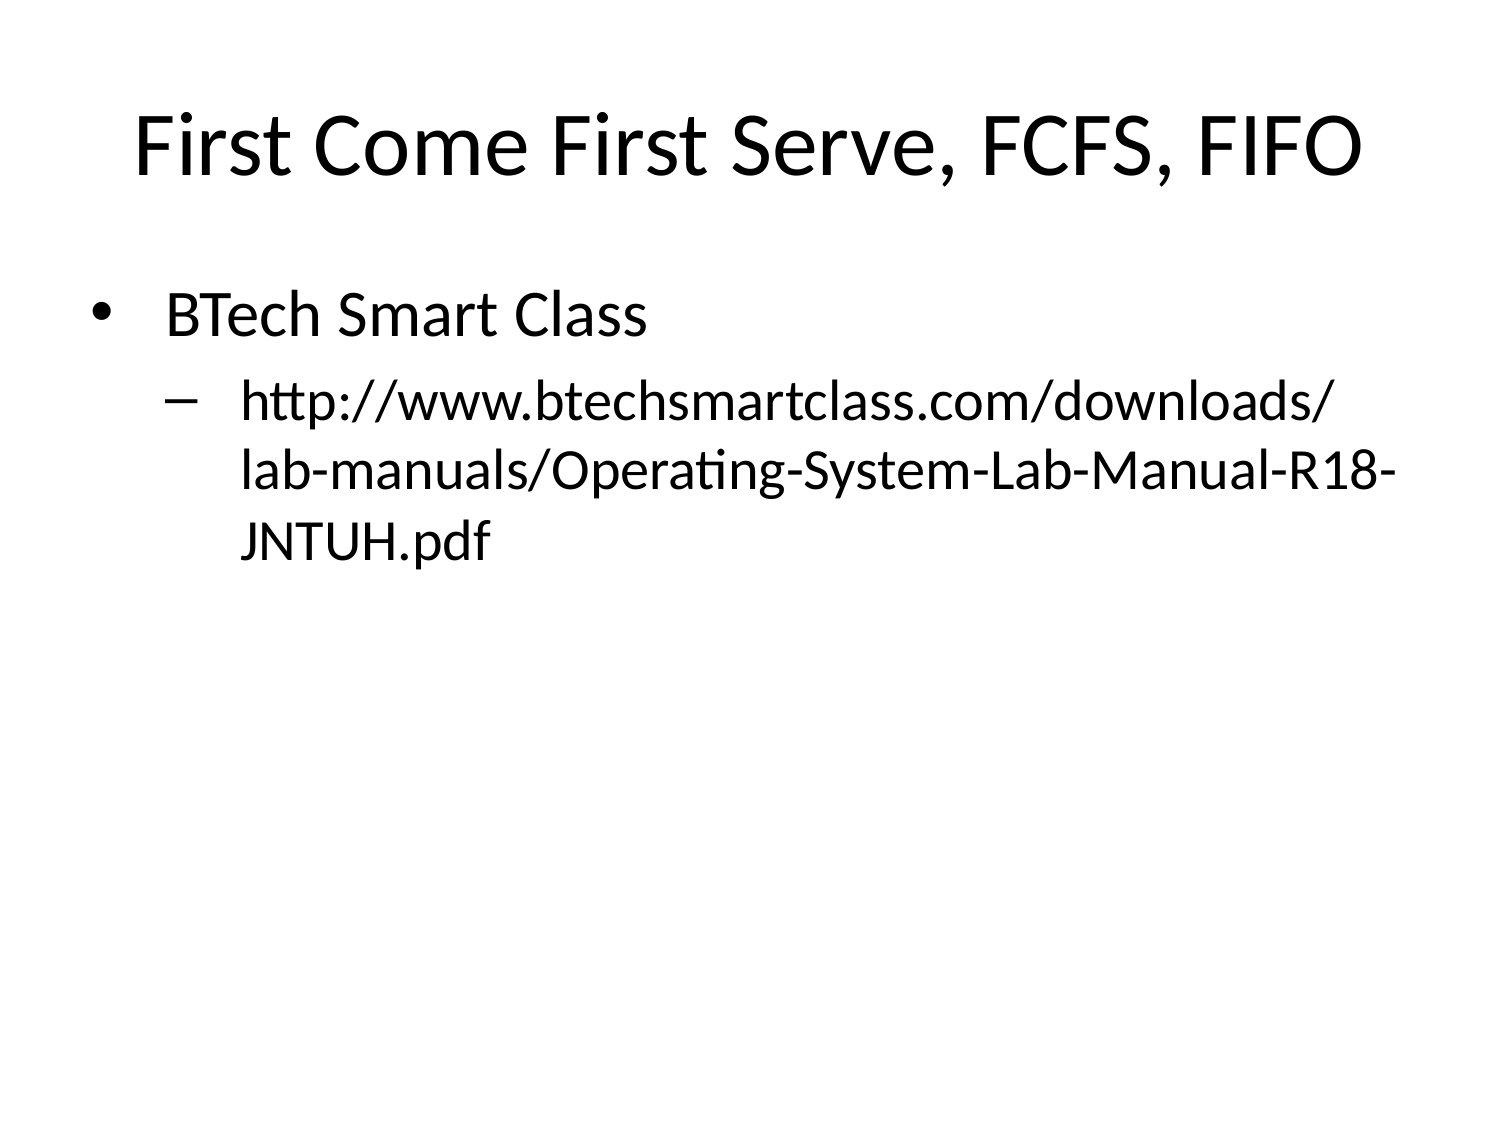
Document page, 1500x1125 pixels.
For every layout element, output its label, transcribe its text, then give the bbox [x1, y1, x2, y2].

title First Come First Serve, FCFS, FIFO [75, 45, 1425, 233]
list BTech Smart Class http://www.btechsmartclass.com/downloads/lab-manuals/Operating-System-Lab-Manual-R18-JNTUH.pdf [75, 262, 1425, 1005]
